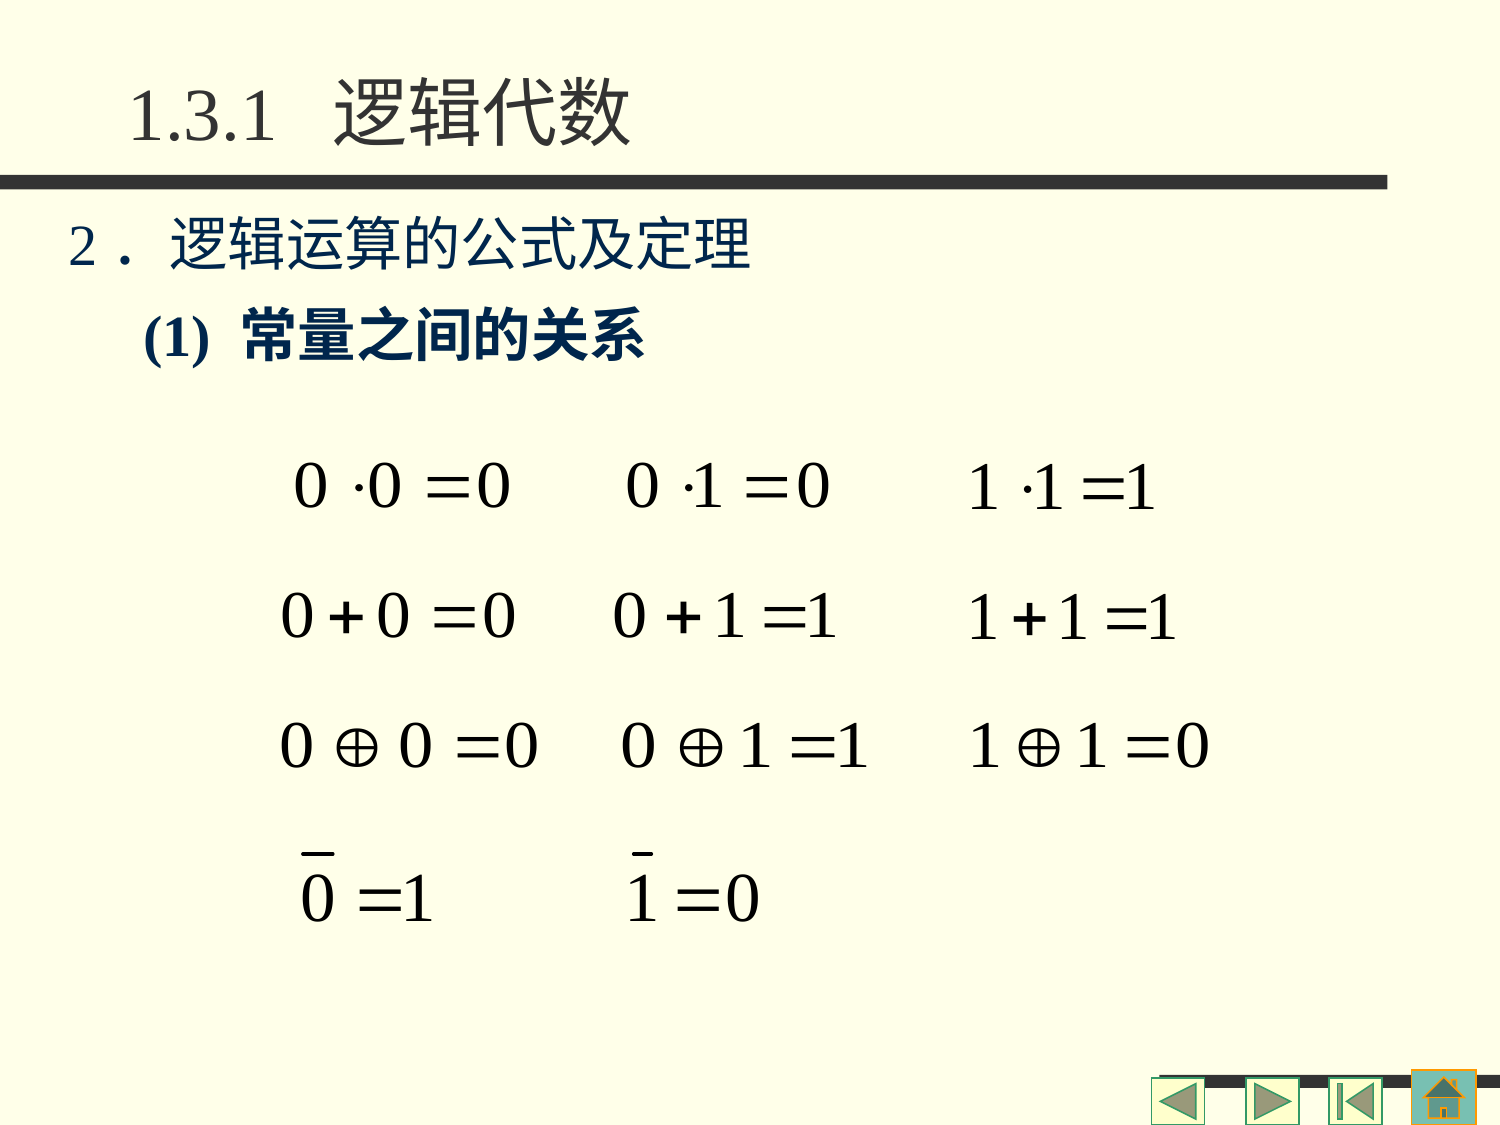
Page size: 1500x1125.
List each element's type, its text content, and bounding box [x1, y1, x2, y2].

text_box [289, 833, 446, 942]
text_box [962, 444, 1168, 523]
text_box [267, 703, 551, 788]
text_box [269, 573, 528, 657]
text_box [282, 443, 527, 527]
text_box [962, 703, 1226, 788]
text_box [613, 443, 848, 527]
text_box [600, 573, 850, 658]
text_box [1328, 1077, 1383, 1125]
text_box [608, 703, 881, 788]
title 1.3.1 逻辑代数 [112, 59, 1338, 163]
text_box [619, 833, 777, 942]
list 2．逻辑运算的公式及定理 (1) 常量之间的关系 [53, 196, 1455, 229]
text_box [962, 573, 1187, 653]
list 2．逻辑运算的公式及定理 (1) 常量之间的关系 [53, 230, 1455, 939]
